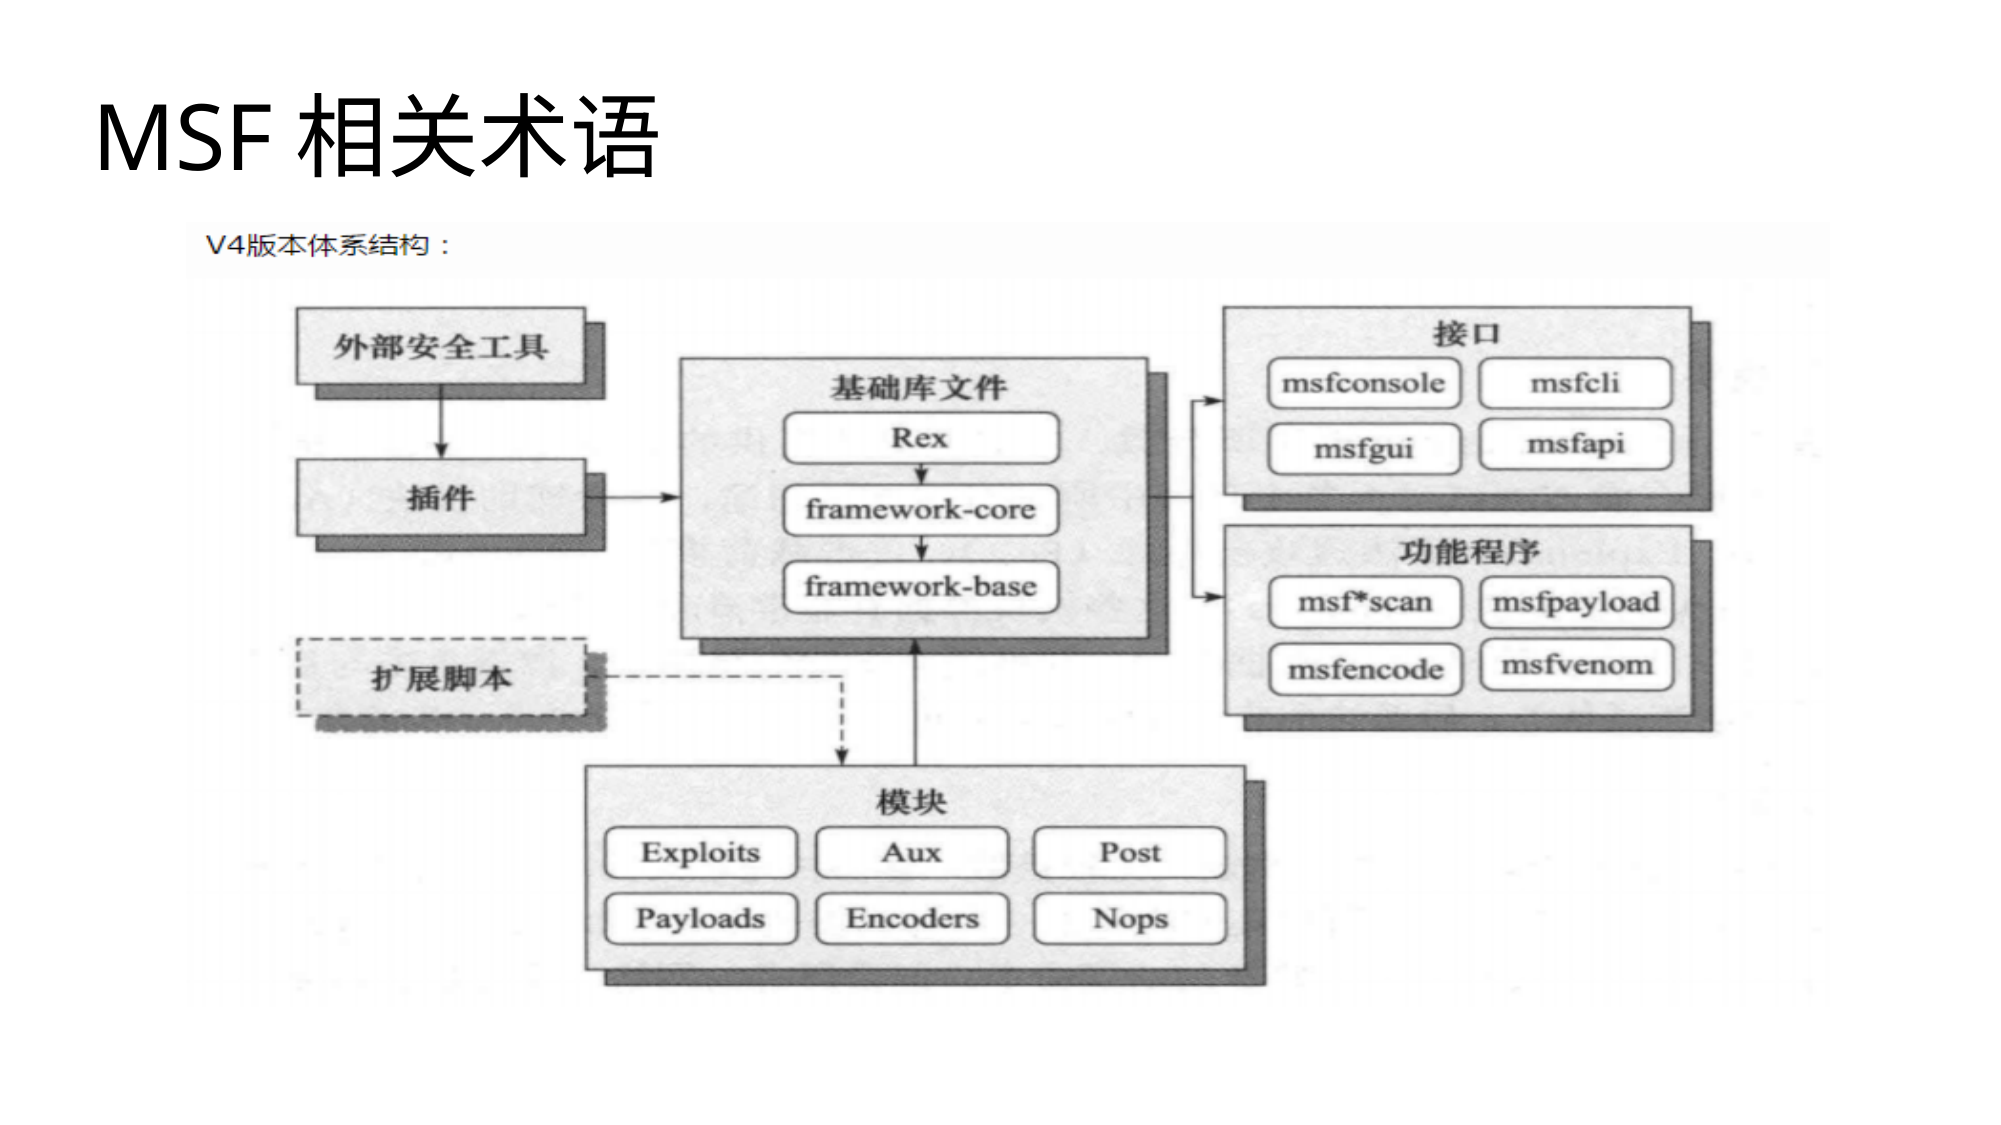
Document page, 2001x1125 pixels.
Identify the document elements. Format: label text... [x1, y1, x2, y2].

title MSF相关术语 [77, 32, 1803, 250]
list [186, 222, 1830, 1007]
